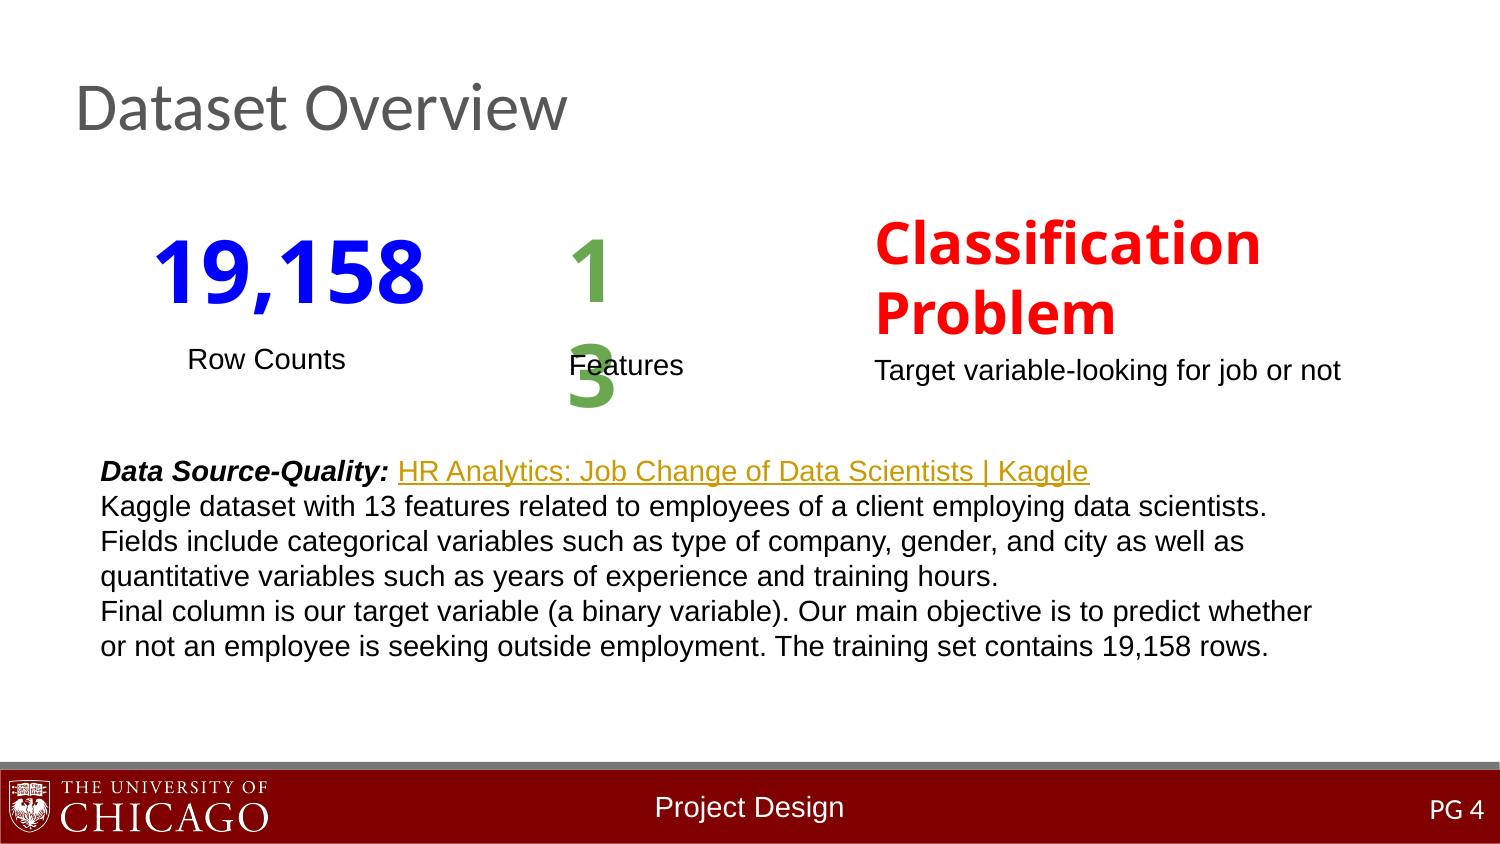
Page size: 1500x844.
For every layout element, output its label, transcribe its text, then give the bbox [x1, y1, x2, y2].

text_box 13 [552, 199, 677, 437]
text_box [227, 612, 1185, 679]
slide_number PG 4 [1413, 773, 1500, 844]
text_box Classification Problem [859, 191, 1311, 335]
text_box Dataset Overview [64, 55, 1436, 151]
text_box Data Source-Quality: HR Analytics: Job Change of Data Scientists | Kaggle Kaggle dataset with 13 features related to employees of a client employing data scientists. Fields include categorical variables such as type of company, gender, and city as well as quantitative variables such as years of experience and training hours. Final column is our target variable (a binary variable). Our main objective is to predict whether or not an employee is seeking outside employment. The training set contains 19,158 rows. [85, 437, 1358, 713]
text_box Project Design [515, 778, 984, 834]
text_box 19,158 [136, 200, 444, 336]
text_box Target variable-looking for job or not [859, 335, 1368, 401]
picture [9, 780, 268, 833]
text_box Row Counts [172, 325, 369, 390]
text_box Features [553, 331, 701, 397]
